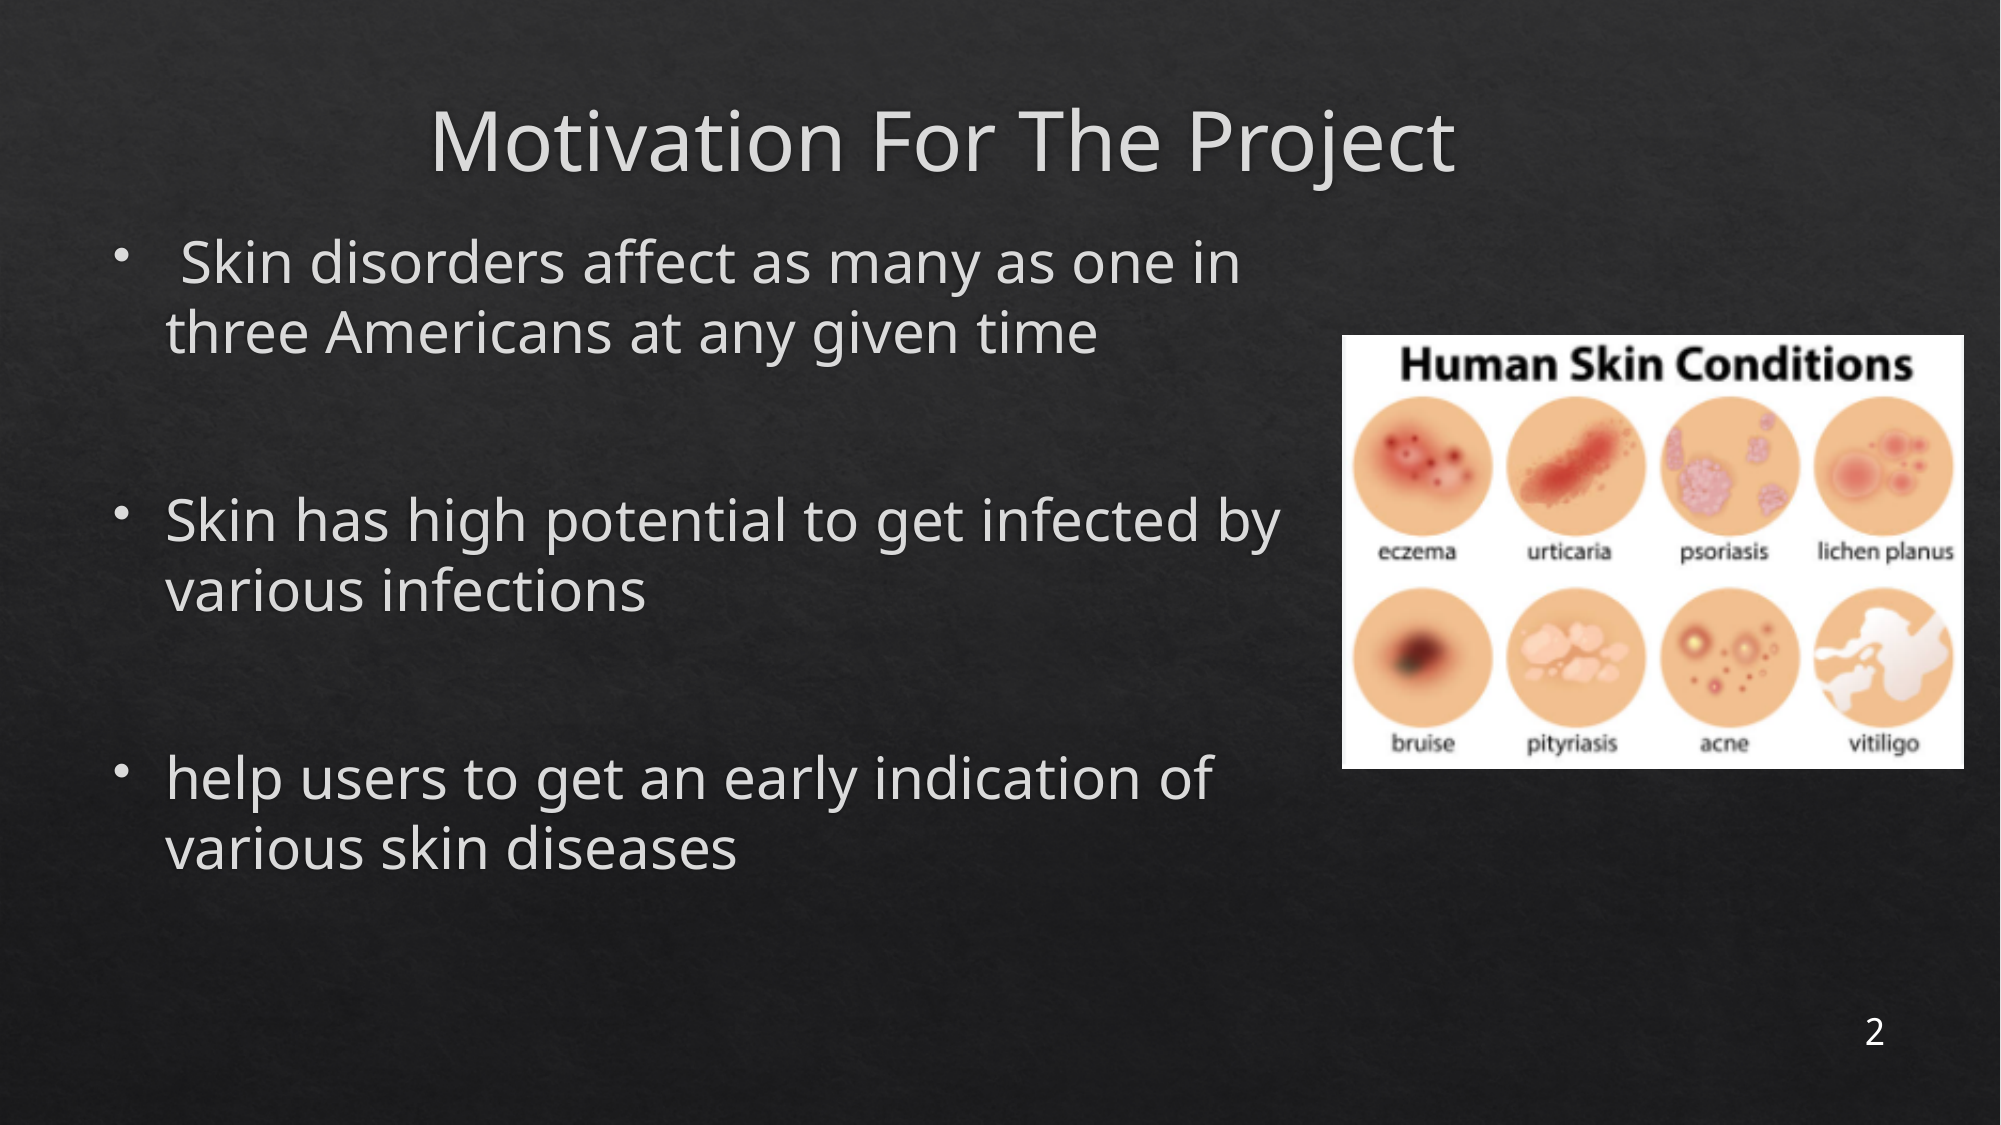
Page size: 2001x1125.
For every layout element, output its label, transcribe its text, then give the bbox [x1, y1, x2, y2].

title Motivation For The Project [93, 58, 1793, 218]
picture [1342, 335, 1964, 769]
list Skin disorders affect as many as one in three Americans at any given time Skin has high potential to get infected by various infections help users to get an early indication of various skin diseases [93, 217, 1343, 1020]
text_box 2 [1849, 1000, 1901, 1061]
